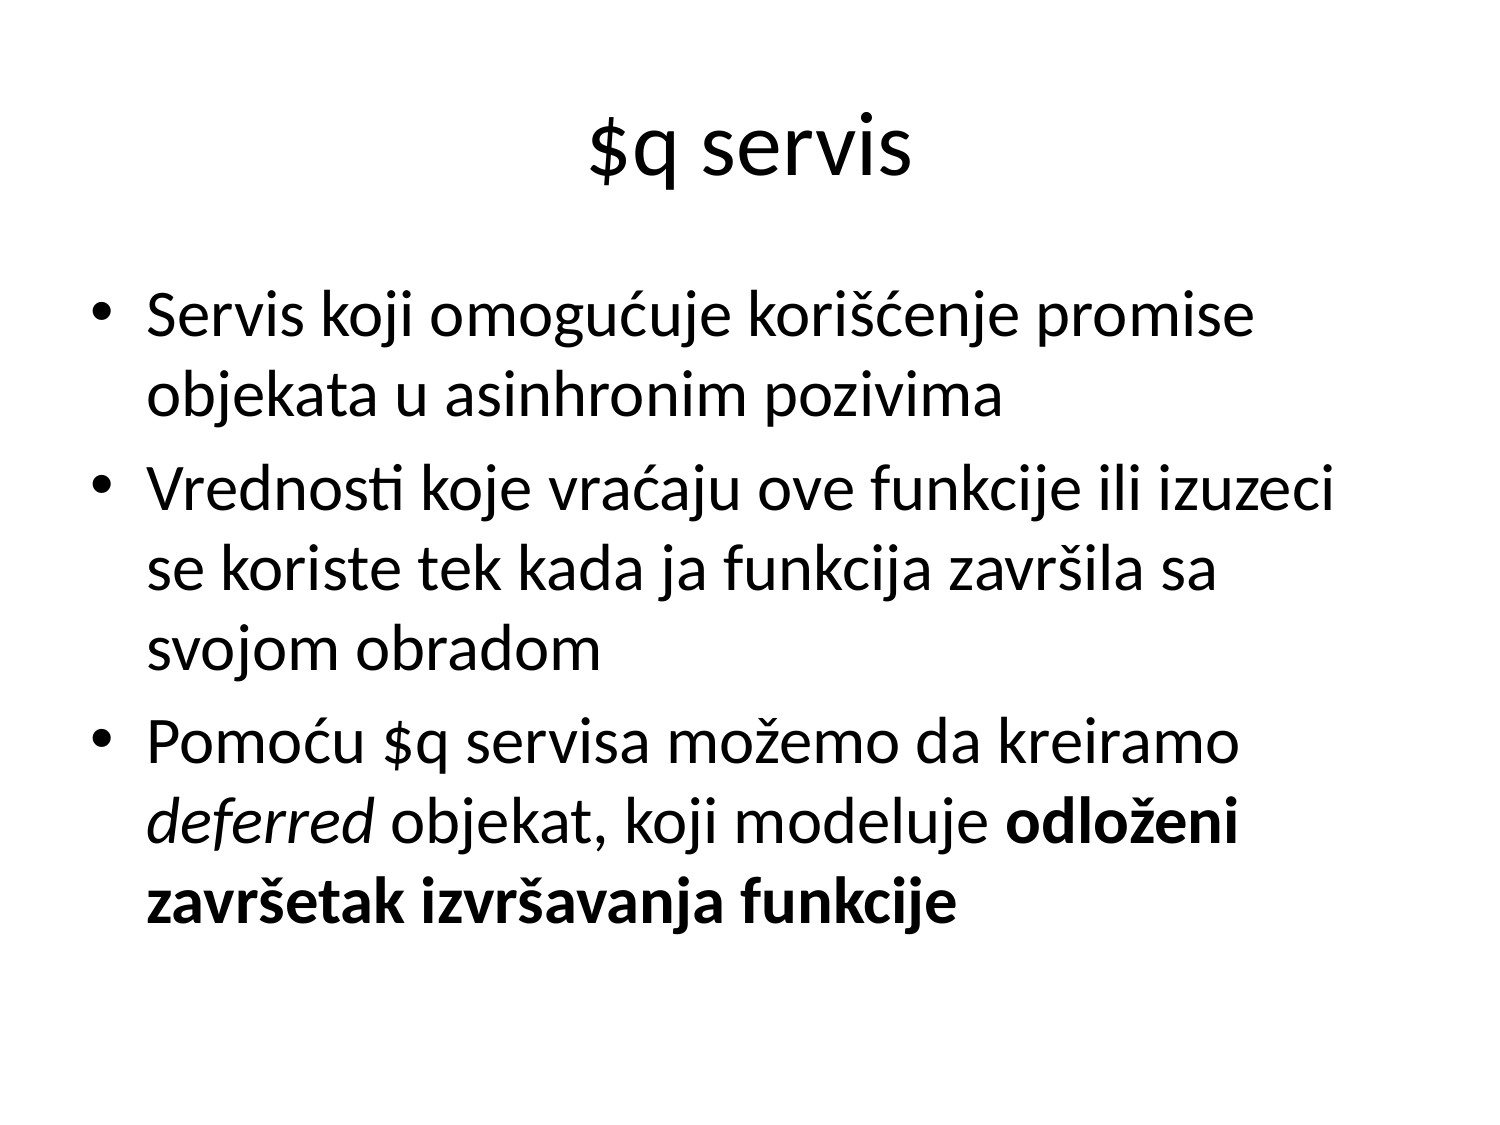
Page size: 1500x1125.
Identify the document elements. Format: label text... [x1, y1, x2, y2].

list Servis koji omogućuje korišćenje promise objekata u asinhronim pozivima Vrednosti koje vraćaju ove funkcije ili izuzeci se koriste tek kada ja funkcija završila sa svojom obradom Pomoću $q servisa možemo da kreiramo deferred objekat, koji modeluje odloženi završetak izvršavanja funkcije [75, 262, 1425, 1005]
title $q servis [75, 45, 1425, 233]
